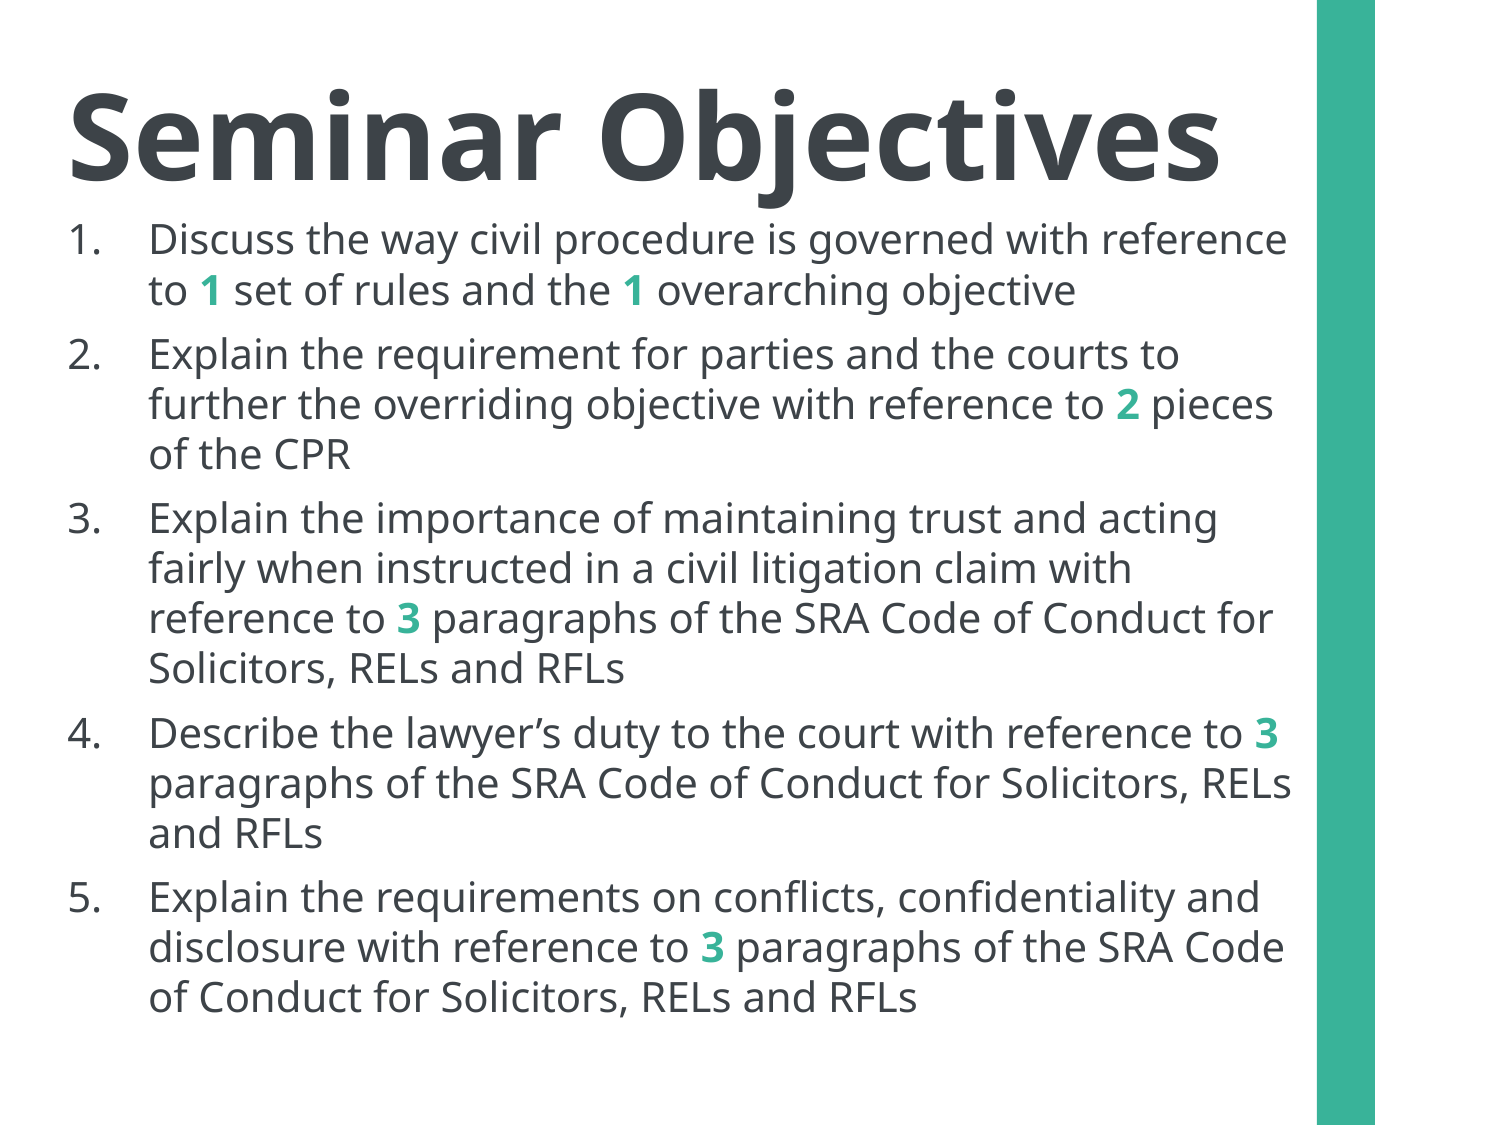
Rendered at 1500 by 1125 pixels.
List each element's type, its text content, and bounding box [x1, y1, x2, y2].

list Seminar Objectives [52, 52, 1297, 205]
subtitle Discuss the way civil procedure is governed with reference to 1 set of rules and the 1 overarching objective Explain the requirement for parties and the courts to further the overriding objective with reference to 2 pieces of the CPR Explain the importance of maintaining trust and acting fairly when instructed in a civil litigation claim with reference to 3 paragraphs of the SRA Code of Conduct for Solicitors, RELs and RFLs Describe the lawyer’s duty to the court with reference to 3 paragraphs of the SRA Code of Conduct for Solicitors, RELs and RFLs Explain the requirements on conflicts, confidentiality and disclosure with reference to 3 paragraphs of the SRA Code of Conduct for Solicitors, RELs and RFLs [52, 205, 1312, 1073]
